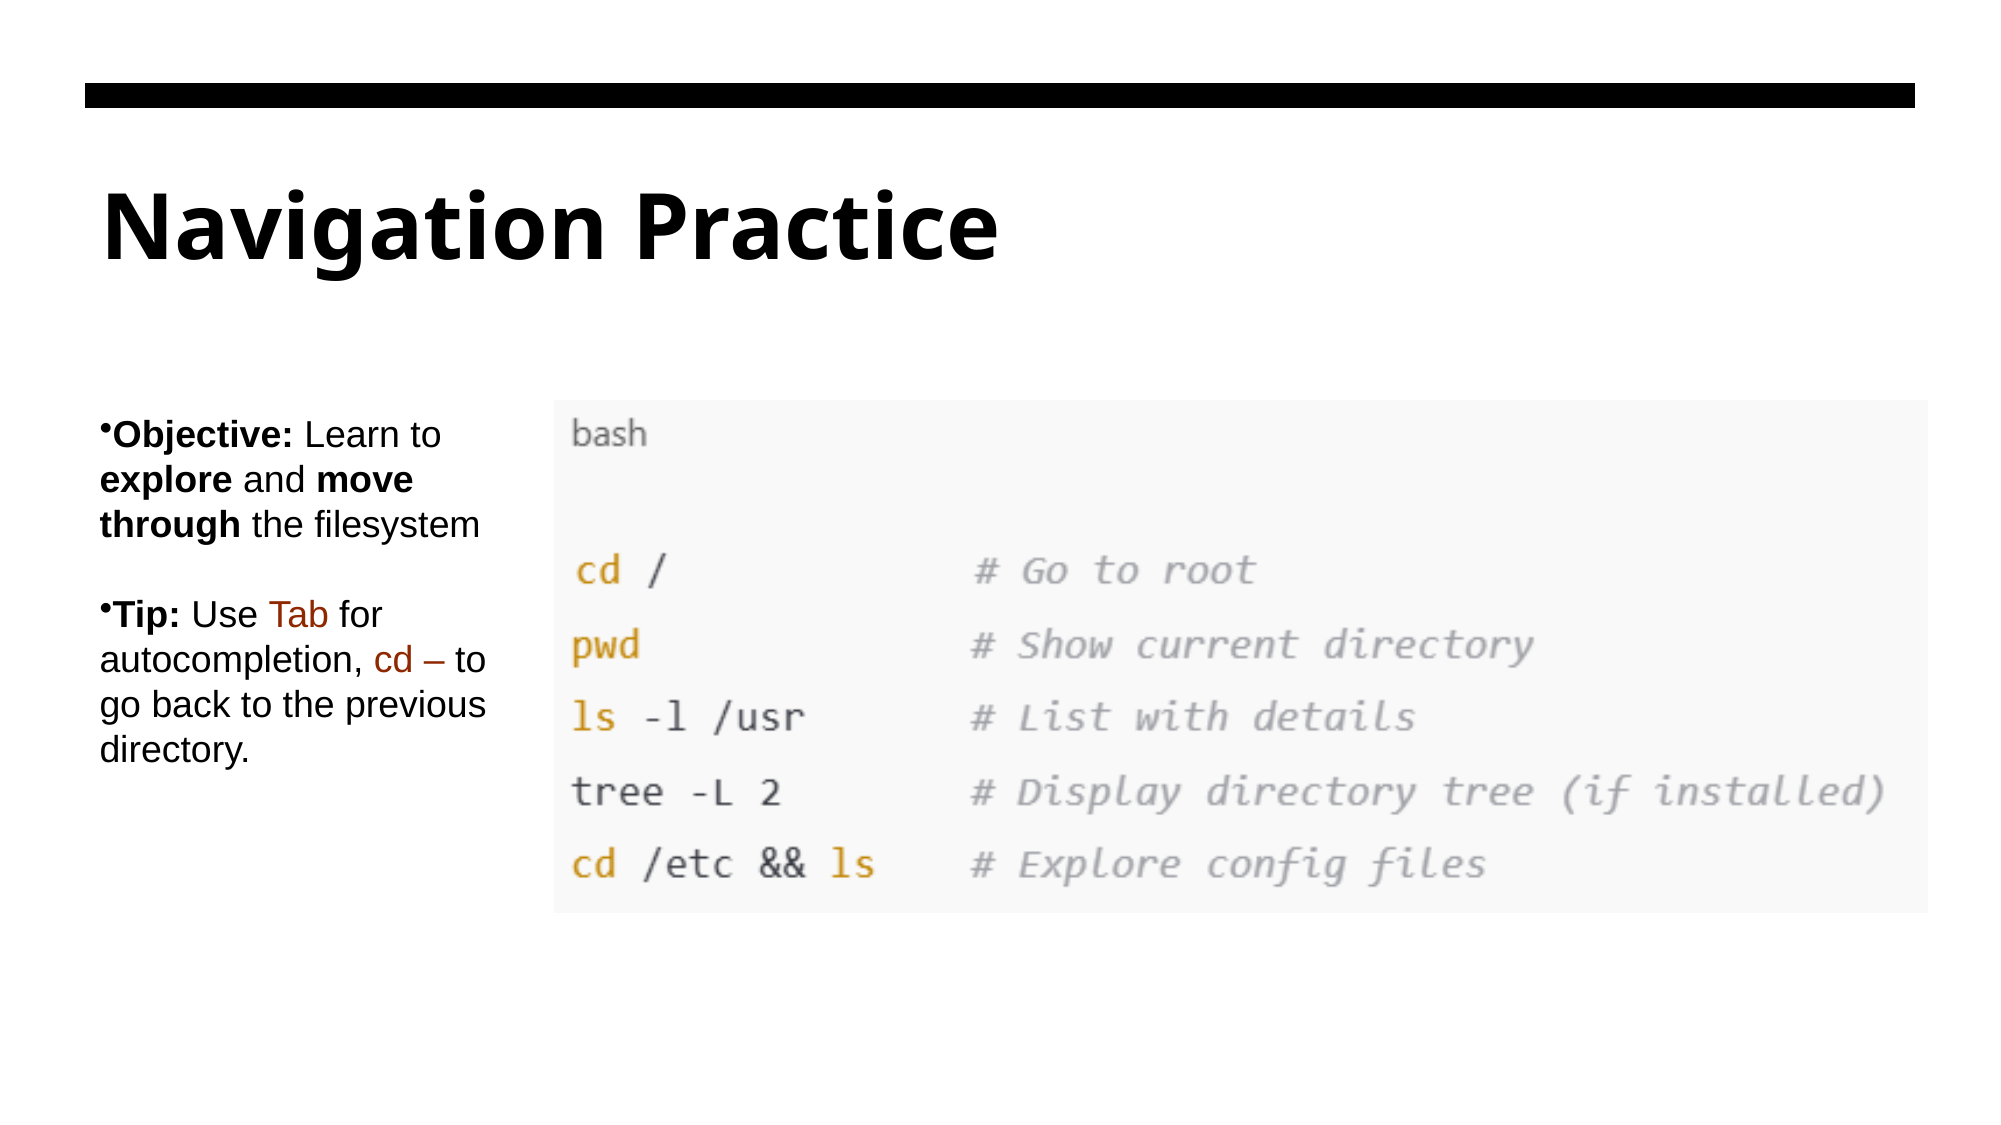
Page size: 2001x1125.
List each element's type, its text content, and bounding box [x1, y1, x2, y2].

title Navigation Practice [85, 160, 1916, 401]
list Objective: Learn to explore and move through the filesystem Tip: Use Tab for autocompletion, cd – to go back to the previous directory. [84, 286, 505, 939]
picture [553, 399, 1928, 913]
